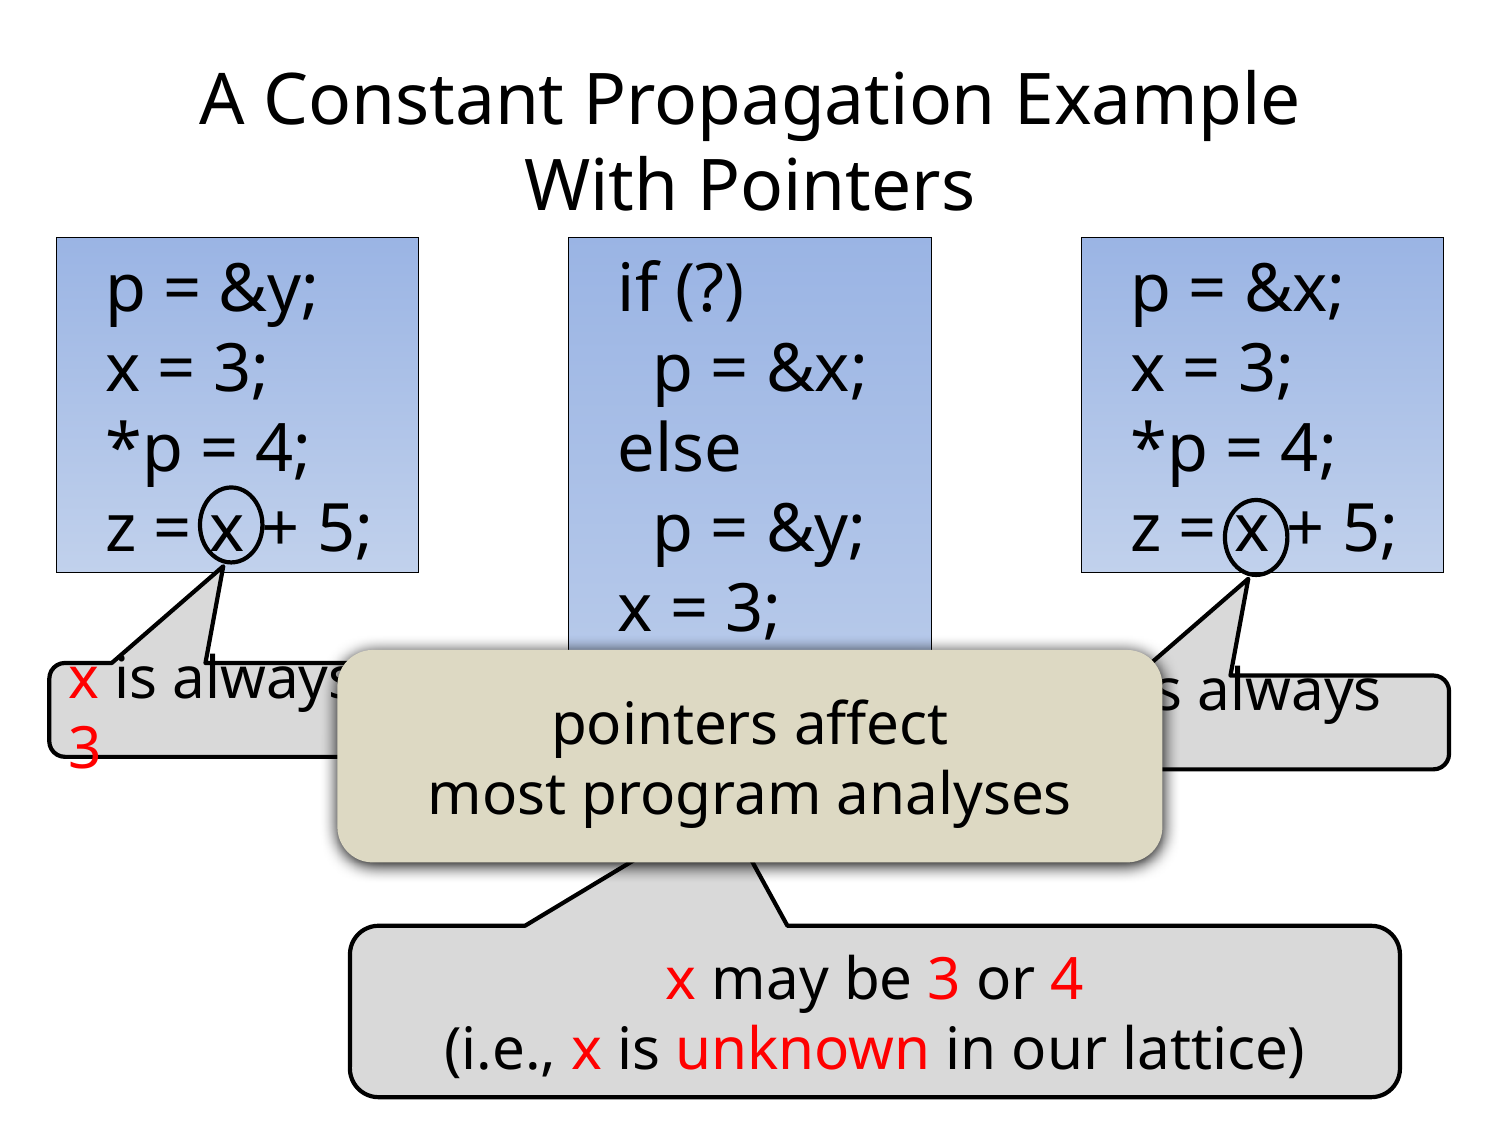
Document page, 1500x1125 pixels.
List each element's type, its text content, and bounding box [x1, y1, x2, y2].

text_box p = &x; x = 3; *p = 4; z = x + 5; [1081, 237, 1444, 573]
text_box pointers affect most program analyses [335, 647, 1165, 865]
title A Constant Propagation Example With Pointers [75, 45, 1425, 233]
text_box x is always 4 [1163, 576, 1452, 772]
text_box [197, 485, 265, 565]
text_box x is always 3 [47, 564, 330, 759]
text_box [1222, 497, 1290, 578]
text_box if (?) p = &x; else p = &y; x = 3; *p = 4; z = x + 5; [568, 237, 932, 637]
text_box x may be 3 or 4 (i.e., x is unknown in our lattice) [347, 883, 1403, 1100]
text_box p = &y; x = 3; *p = 4; z = x + 5; [56, 237, 419, 573]
